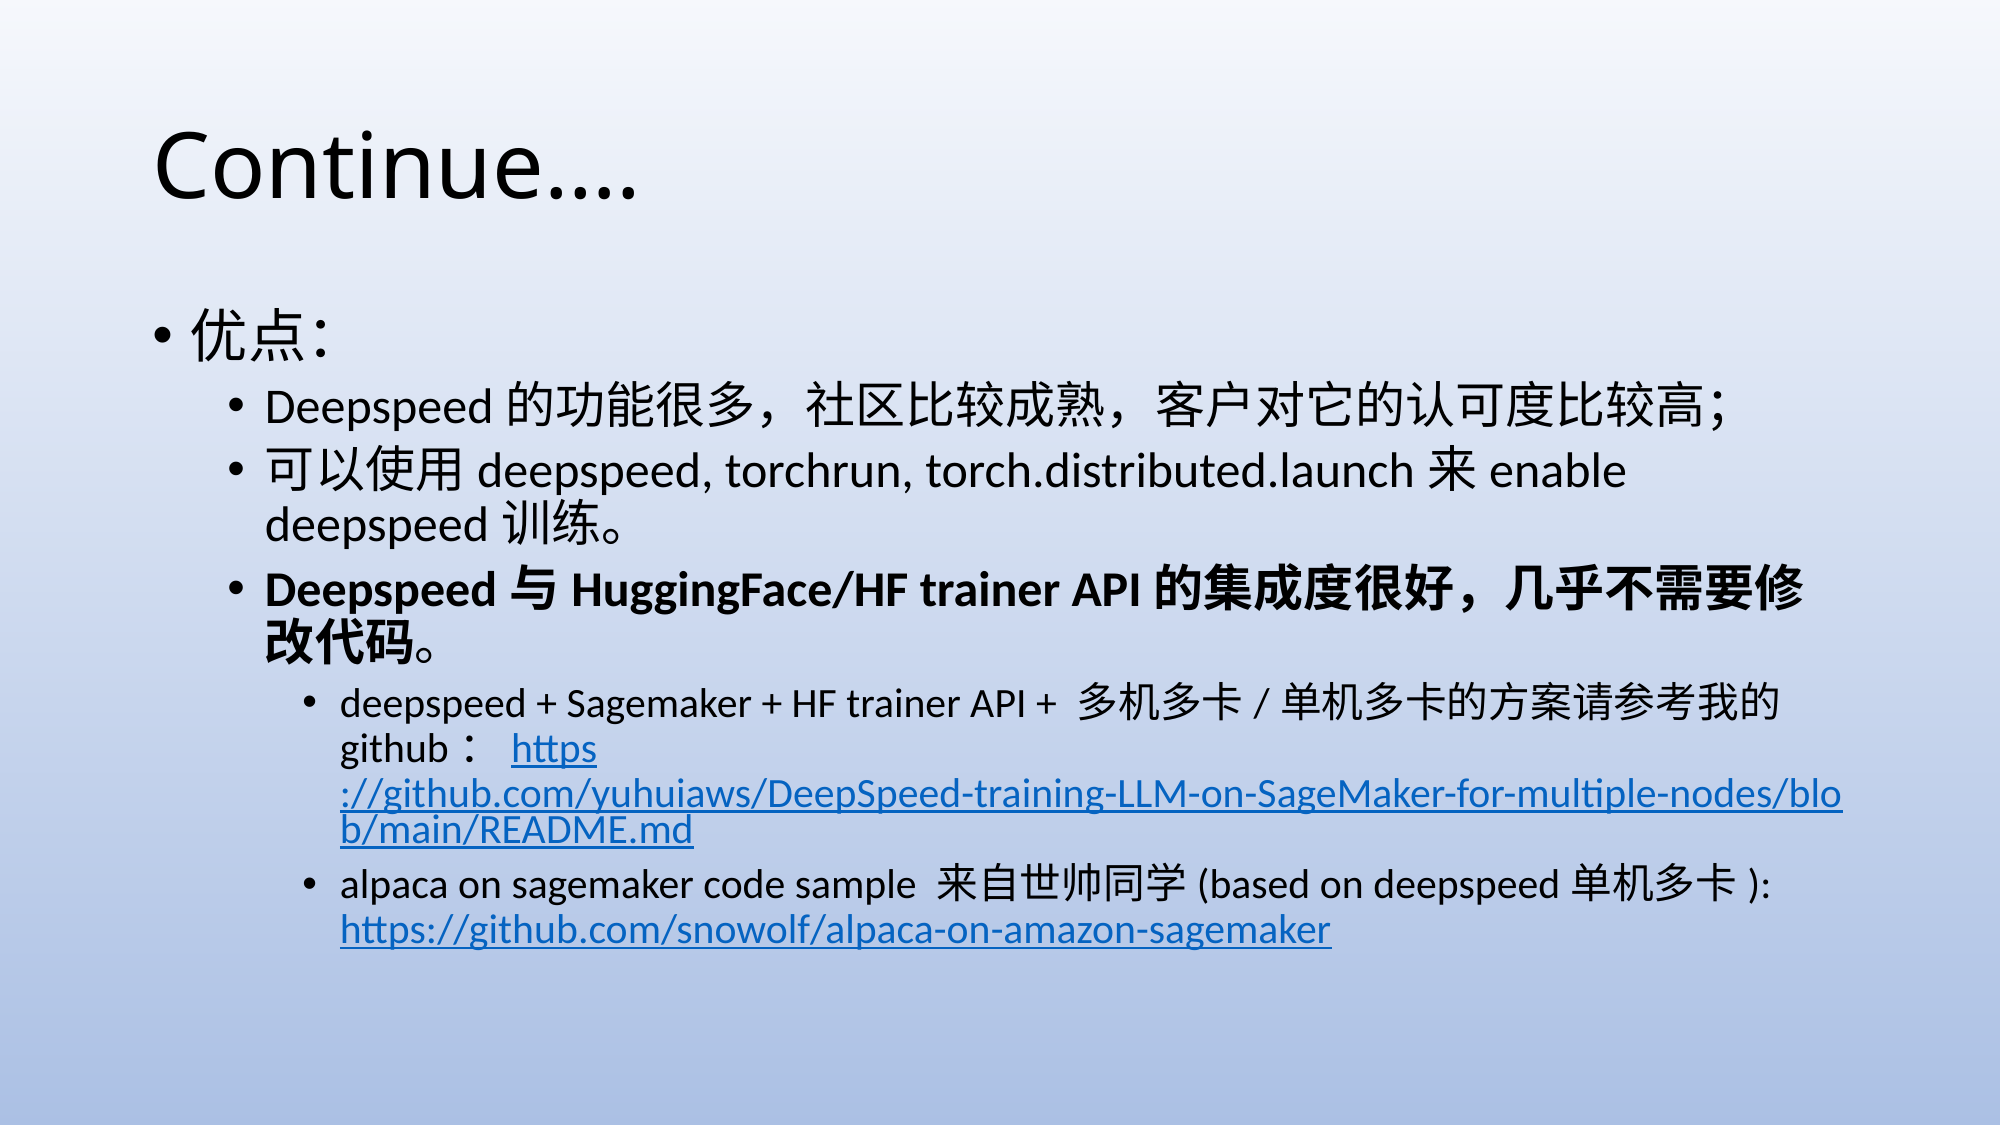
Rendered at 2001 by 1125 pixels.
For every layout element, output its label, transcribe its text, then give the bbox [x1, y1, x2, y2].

list 优点： Deepspeed的功能很多，社区比较成熟，客户对它的认可度比较高； 可以使用deepspeed, torchrun, torch.distributed.launch来enable deepspeed训练。 Deepspeed与HuggingFace/HF trainer API的集成度很好，几乎不需要修改代码。 deepspeed + Sagemaker + HF trainer API + 多机多卡/单机多卡的方案请参考我的github：https://github.com/yuhuiaws/DeepSpeed-training-LLM-on-SageMaker-for-multiple-nodes/blob/main/README.md alpaca on sagemaker code sample 来自世帅同学(based on deepspeed单机多卡): https://github.com/snowolf/alpaca-on-amazon-sagemaker [137, 299, 1863, 1014]
title Continue…. [137, 59, 1863, 278]
